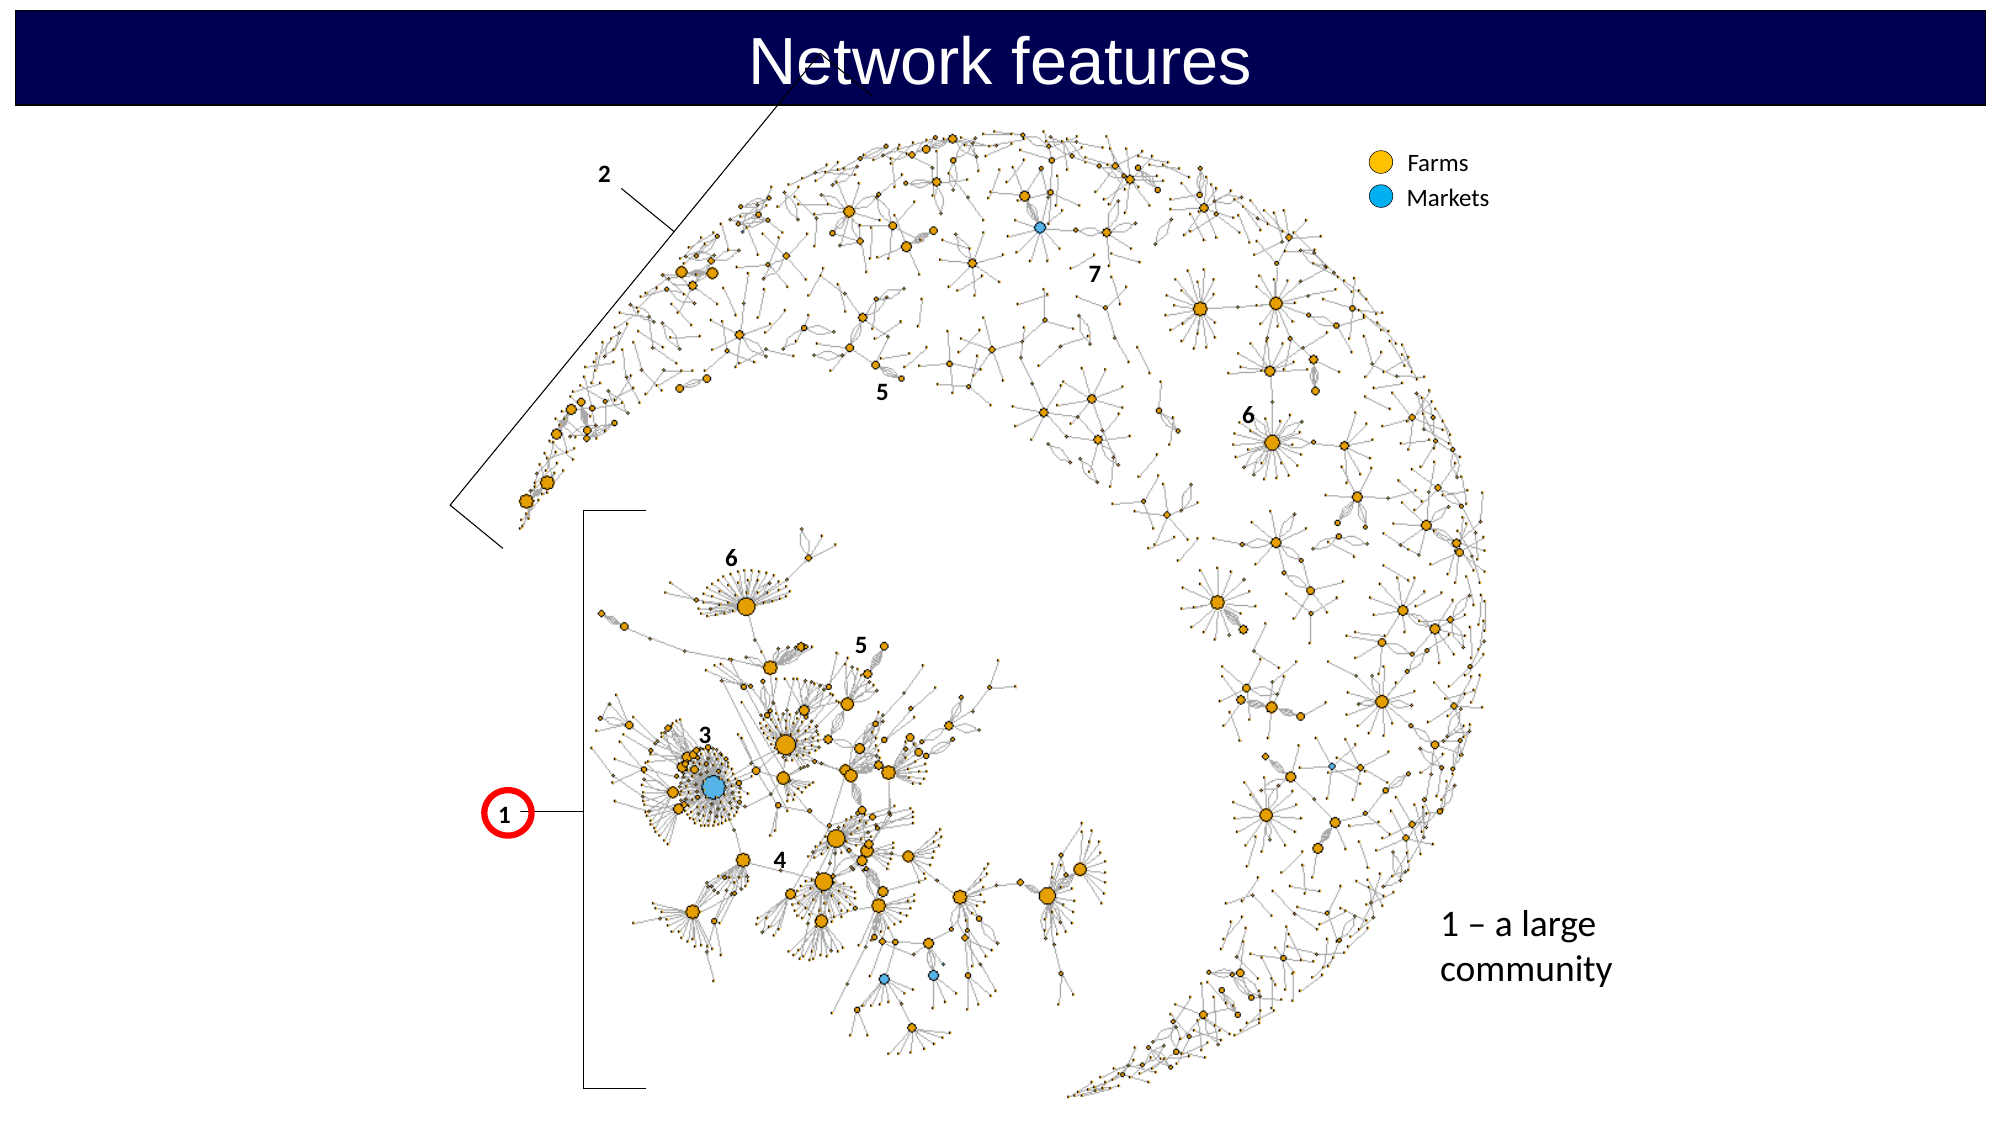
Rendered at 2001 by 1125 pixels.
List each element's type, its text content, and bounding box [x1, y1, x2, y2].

text_box Network features [1518, 10, 1986, 105]
text_box Network features [15, 10, 483, 105]
text_box 1 – a large community [1518, 891, 1705, 997]
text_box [483, 0, 1518, 1118]
